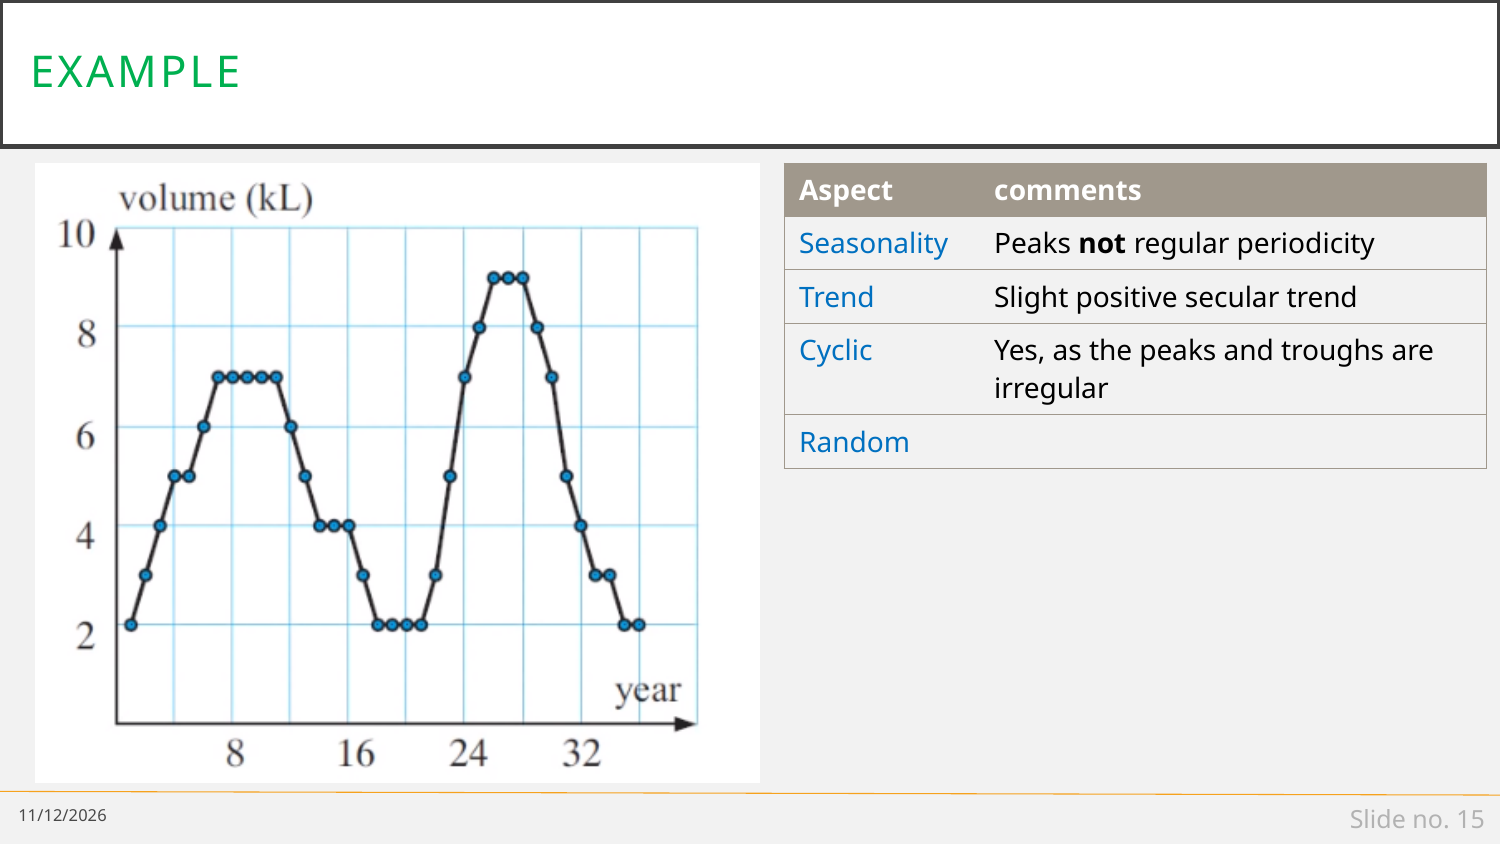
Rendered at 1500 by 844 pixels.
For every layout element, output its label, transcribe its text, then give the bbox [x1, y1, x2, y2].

table_header Aspect [785, 164, 979, 216]
table_header comments [979, 164, 1486, 216]
table_cell [979, 415, 1486, 468]
table_cell Slight positive secular trend [979, 270, 1486, 323]
table_cell Trend [785, 270, 979, 323]
picture [35, 163, 760, 783]
table_cell Cyclic [785, 324, 979, 414]
slide_number Slide no. 15 [1162, 797, 1500, 843]
table_cell Seasonality [785, 217, 979, 269]
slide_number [0, 796, 122, 837]
table_cell Random [785, 415, 979, 468]
title example [0, 0, 1500, 149]
table_cell Yes, as the peaks and troughs are irregular [979, 324, 1486, 414]
table_cell Peaks not regular periodicity [979, 217, 1486, 269]
